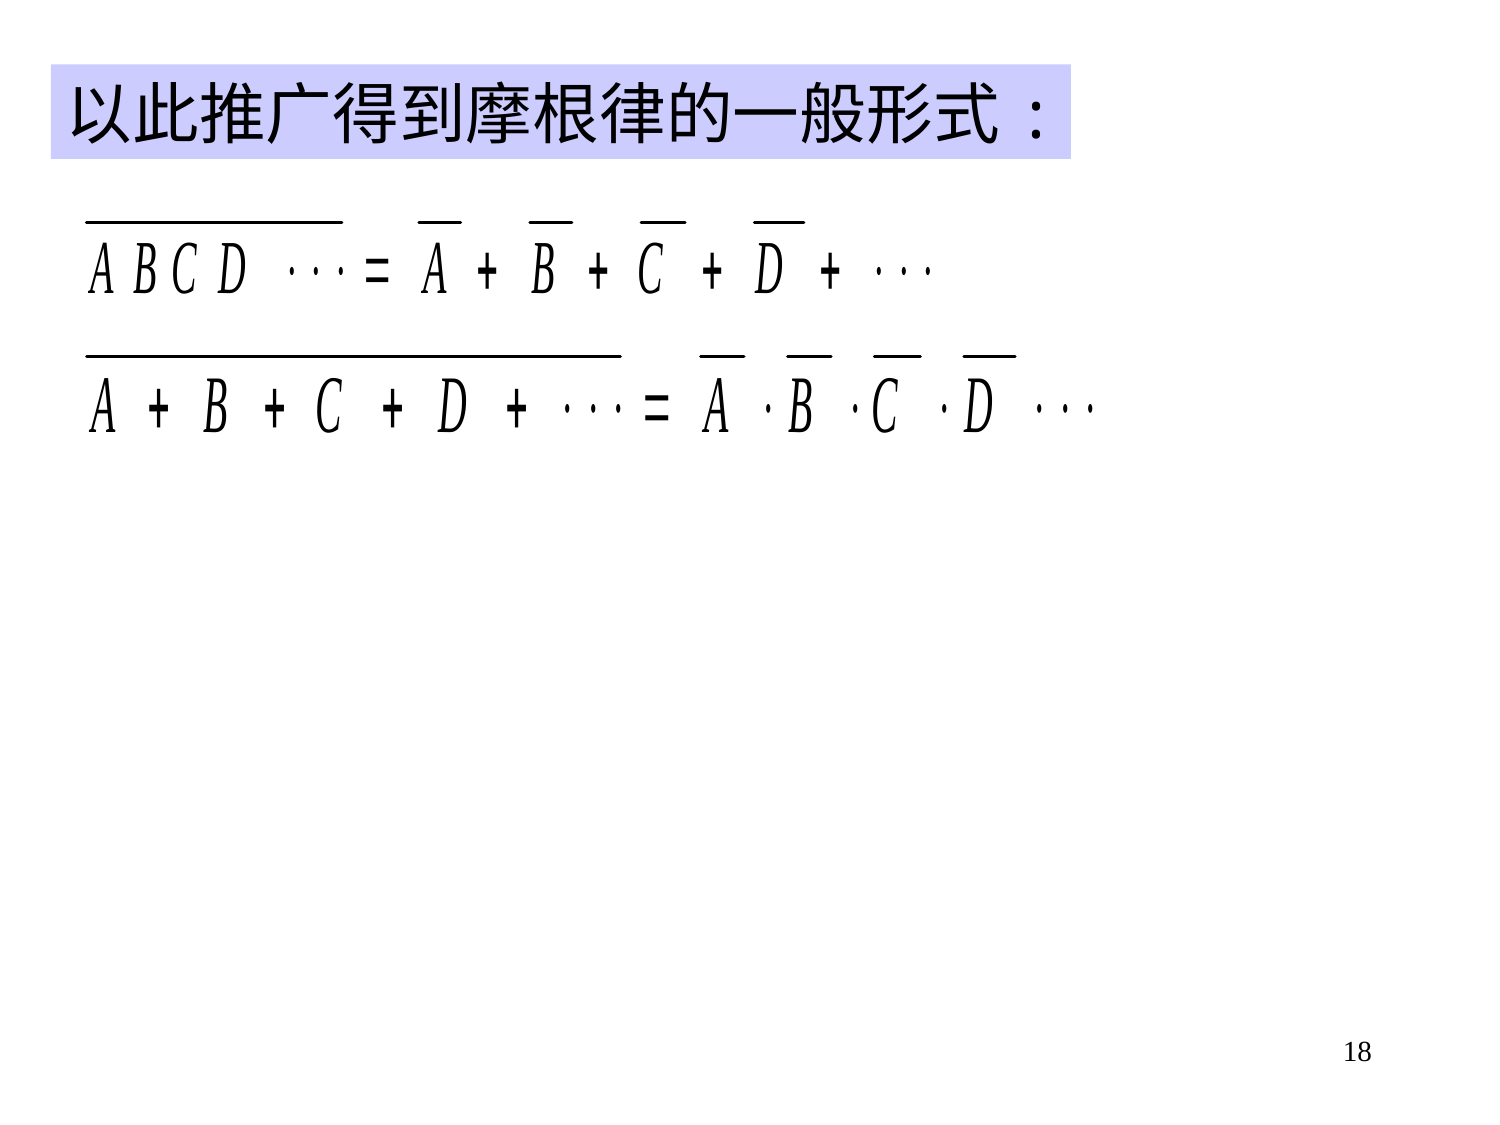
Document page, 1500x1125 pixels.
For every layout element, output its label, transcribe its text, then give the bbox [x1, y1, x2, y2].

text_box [74, 204, 938, 308]
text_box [74, 337, 1101, 449]
slide_number 18 [1074, 1025, 1388, 1100]
text_box 以此推广得到摩根律的一般形式: [50, 64, 1071, 159]
